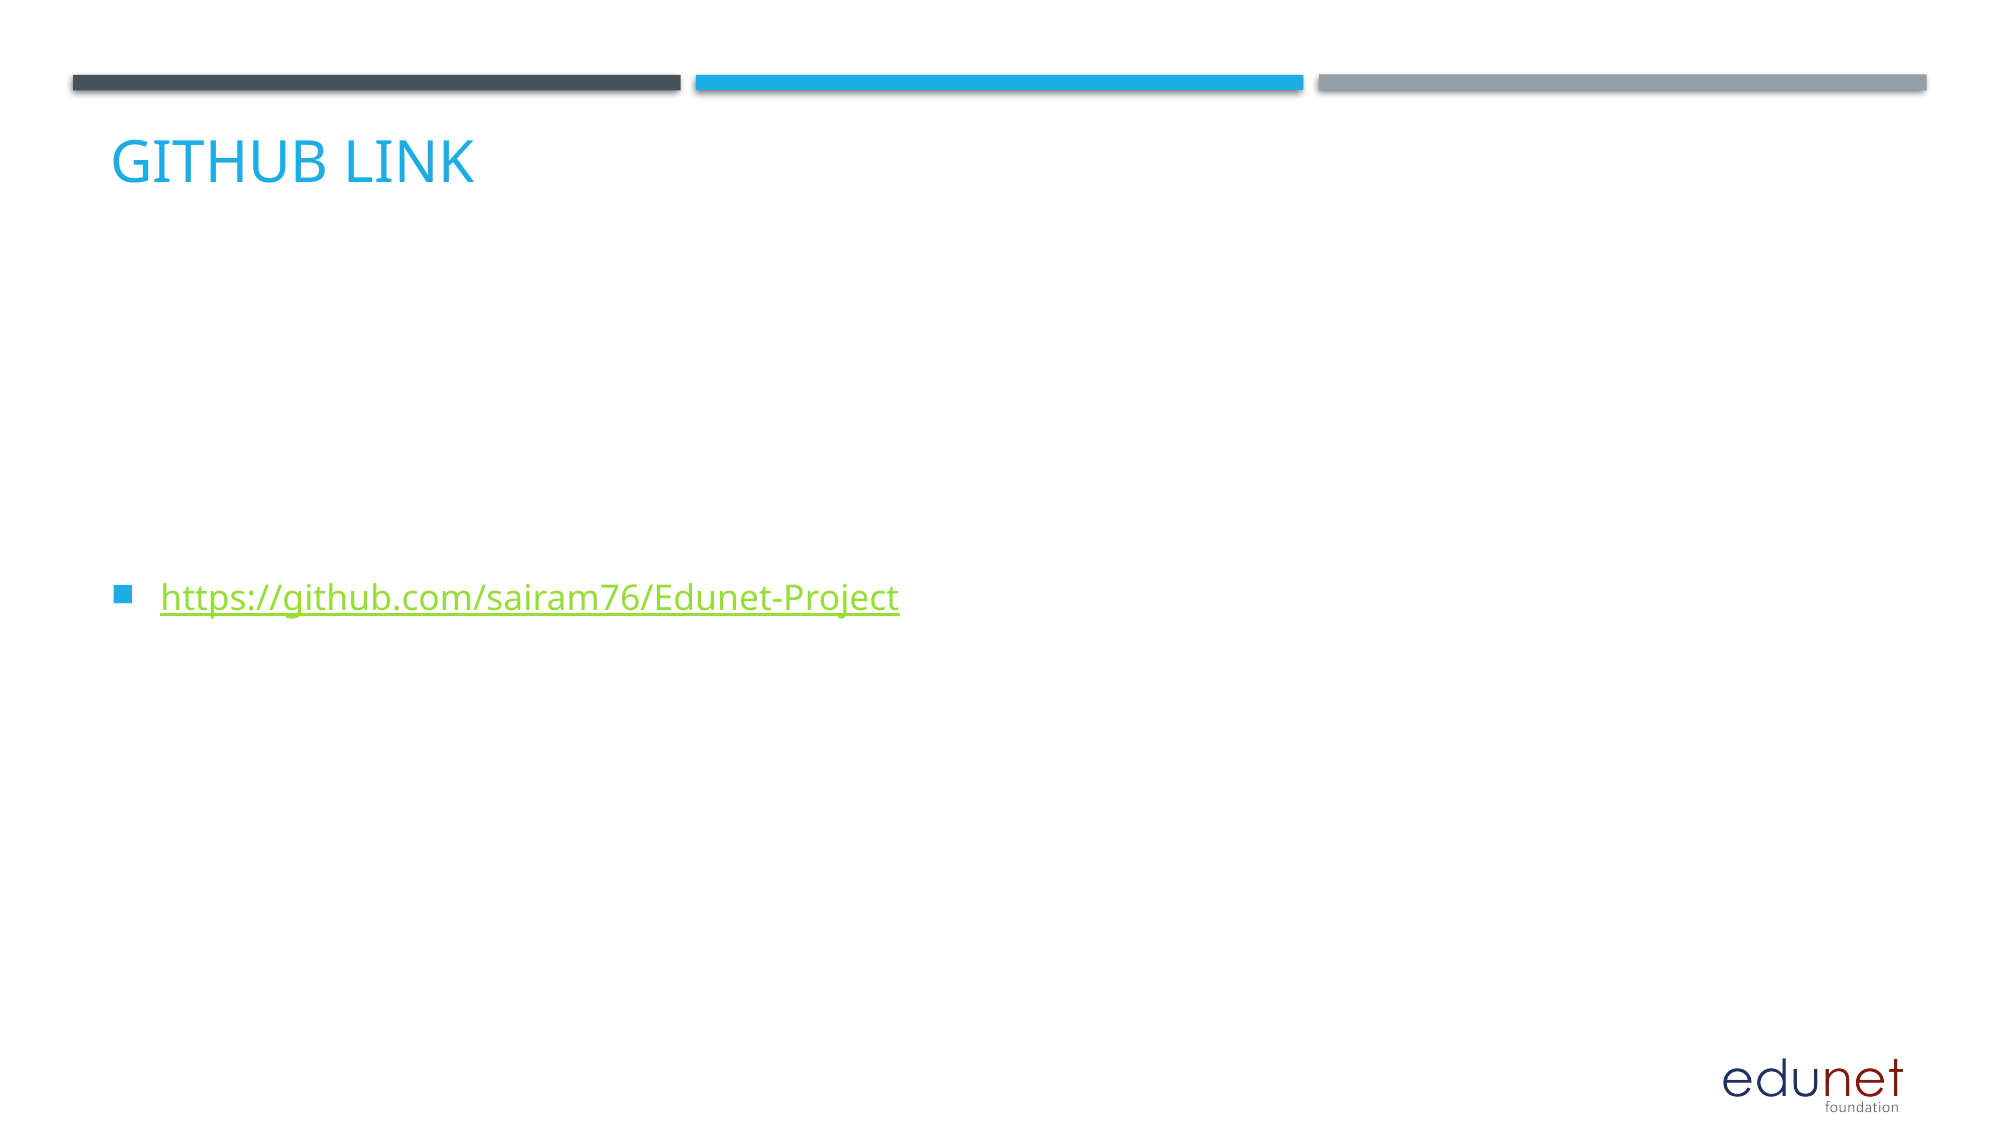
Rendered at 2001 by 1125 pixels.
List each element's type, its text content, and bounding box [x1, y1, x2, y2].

picture [1719, 1056, 1905, 1116]
title GitHub Link [95, 115, 1905, 203]
list https://github.com/sairam76/Edunet-Project [95, 213, 1905, 981]
